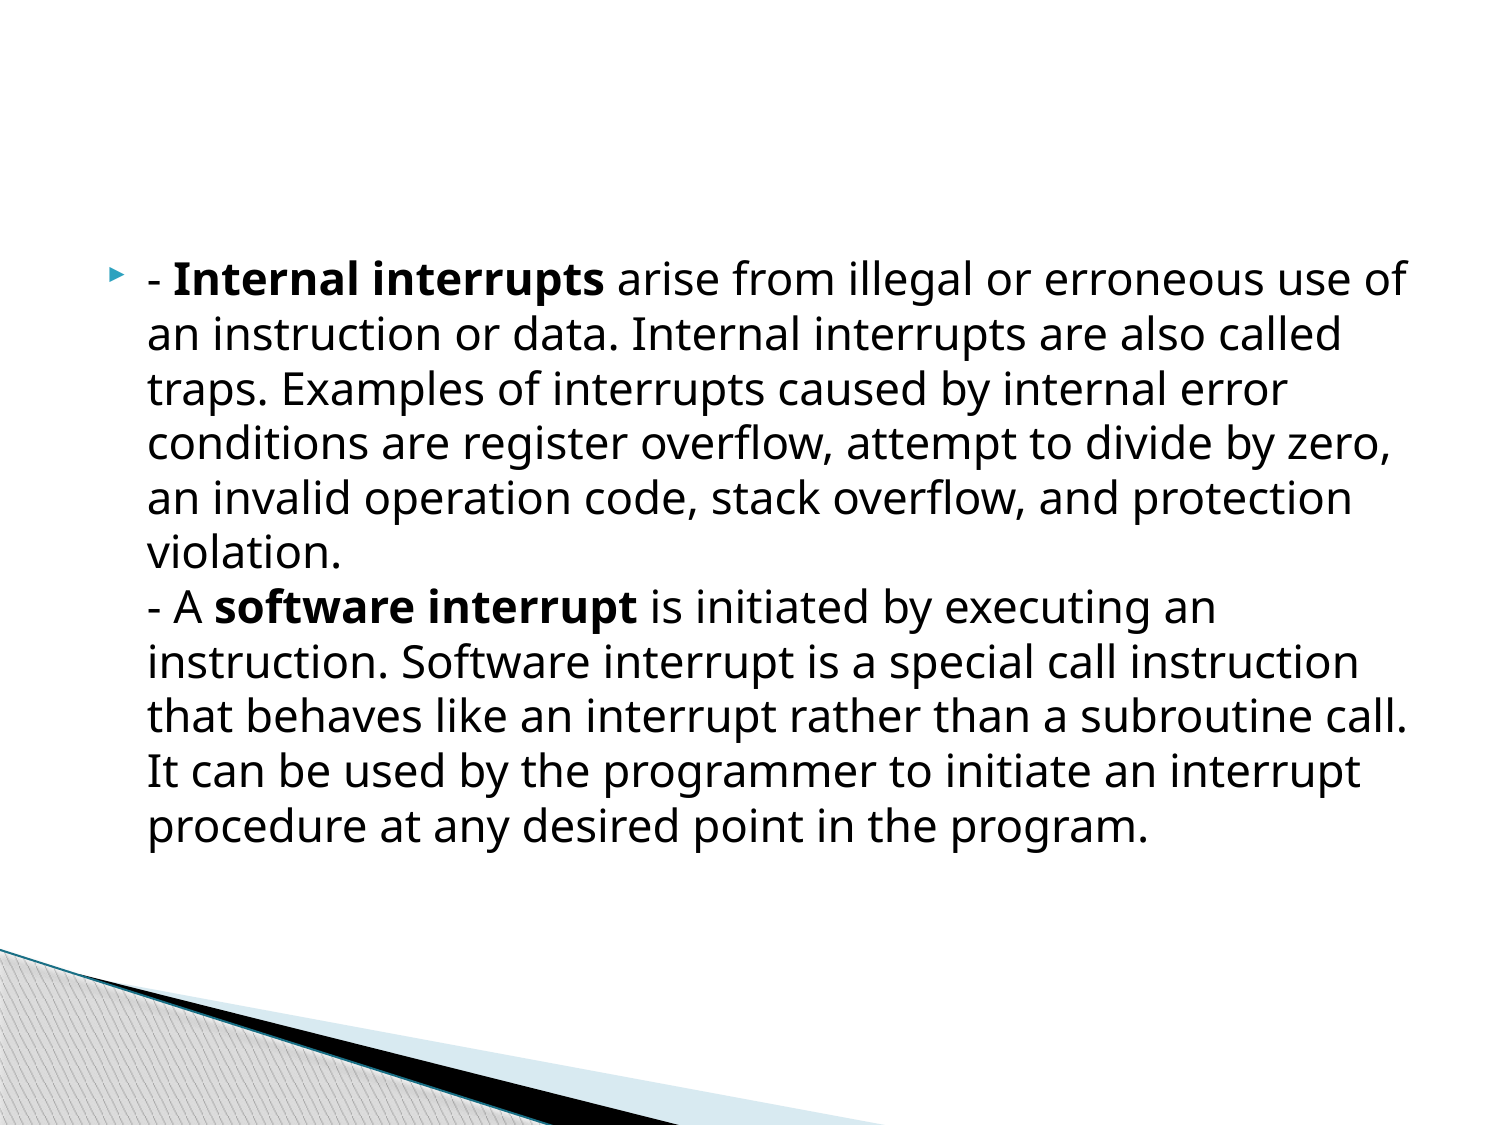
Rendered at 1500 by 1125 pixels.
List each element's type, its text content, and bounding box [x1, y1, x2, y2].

list - Internal interrupts arise from illegal or erroneous use of an instruction or data. Internal interrupts are also called traps. Examples of interrupts caused by internal error conditions are register overflow, attempt to divide by zero, an invalid operation code, stack overflow, and protection violation. - A software interrupt is initiated by executing an instruction. Software interrupt is a special call instruction that behaves like an interrupt rather than a subroutine call. It can be used by the programmer to initiate an interrupt procedure at any desired point in the program. [75, 243, 1425, 986]
